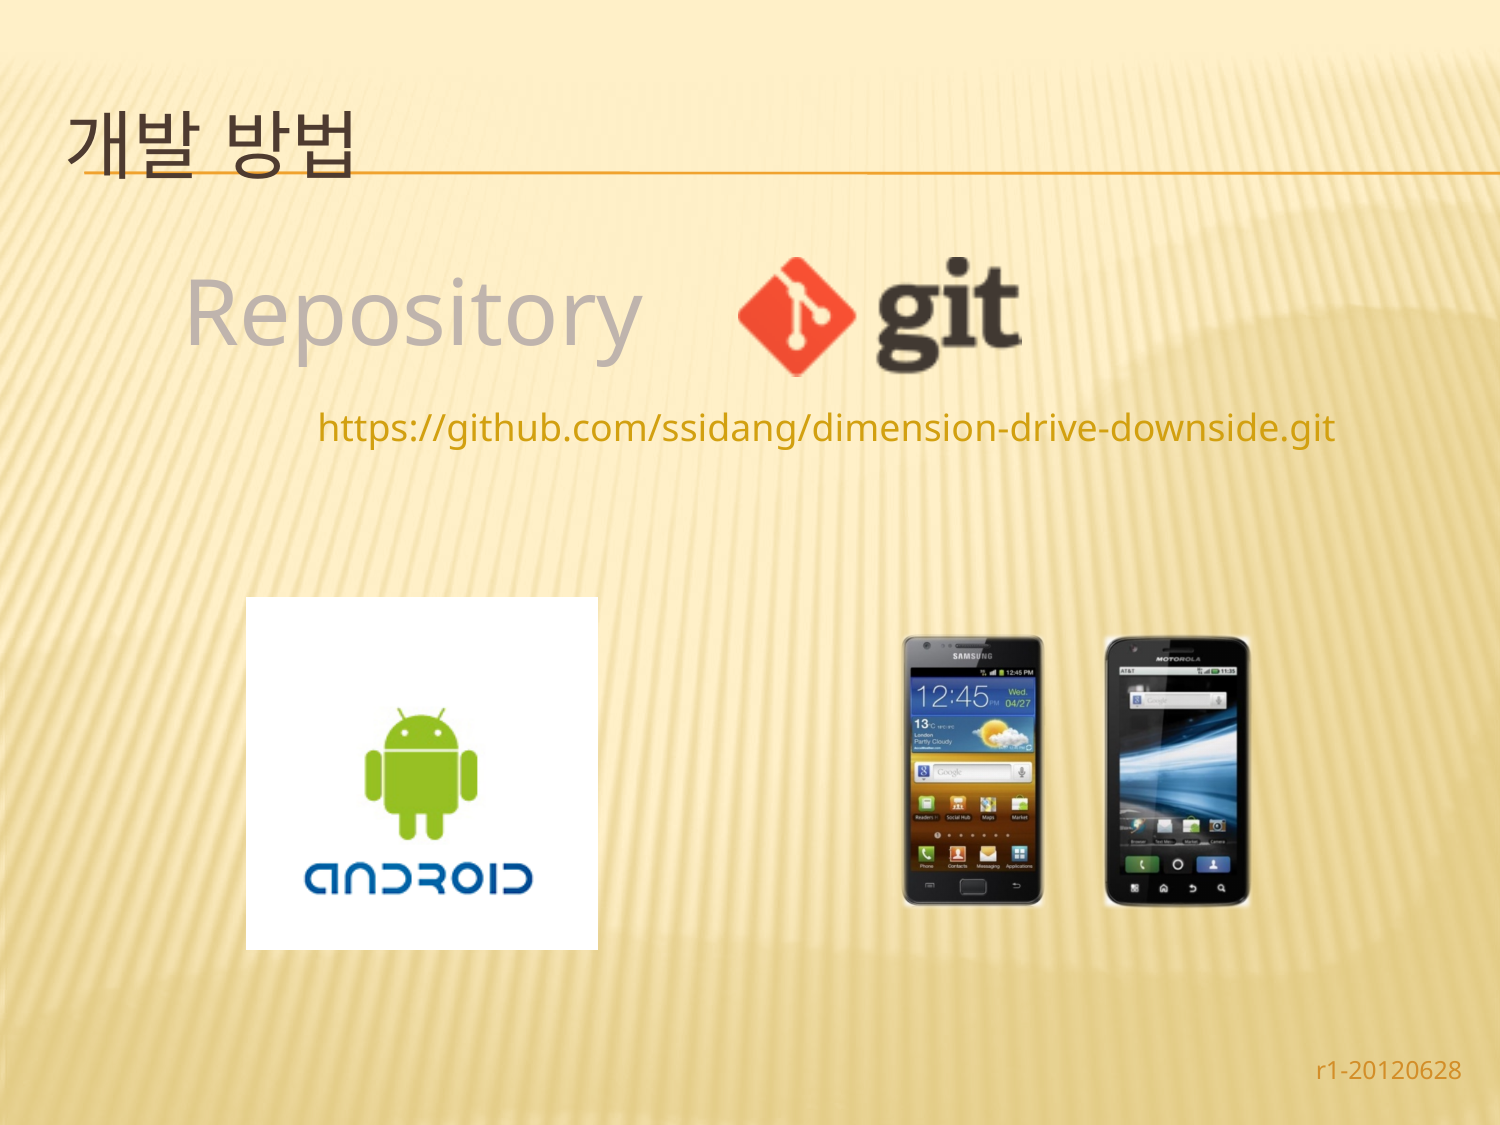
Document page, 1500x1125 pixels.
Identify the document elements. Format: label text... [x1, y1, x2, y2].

picture [245, 597, 598, 950]
picture [1099, 632, 1255, 911]
title 개발 방법 [49, 75, 1475, 213]
footer r1-20120628 [927, 1046, 1478, 1095]
picture [899, 632, 1047, 911]
picture [737, 257, 1023, 377]
text_box Repository [167, 246, 660, 371]
text_box https://github.com/ssidang/dimension-drive-downside.git [302, 396, 1352, 457]
